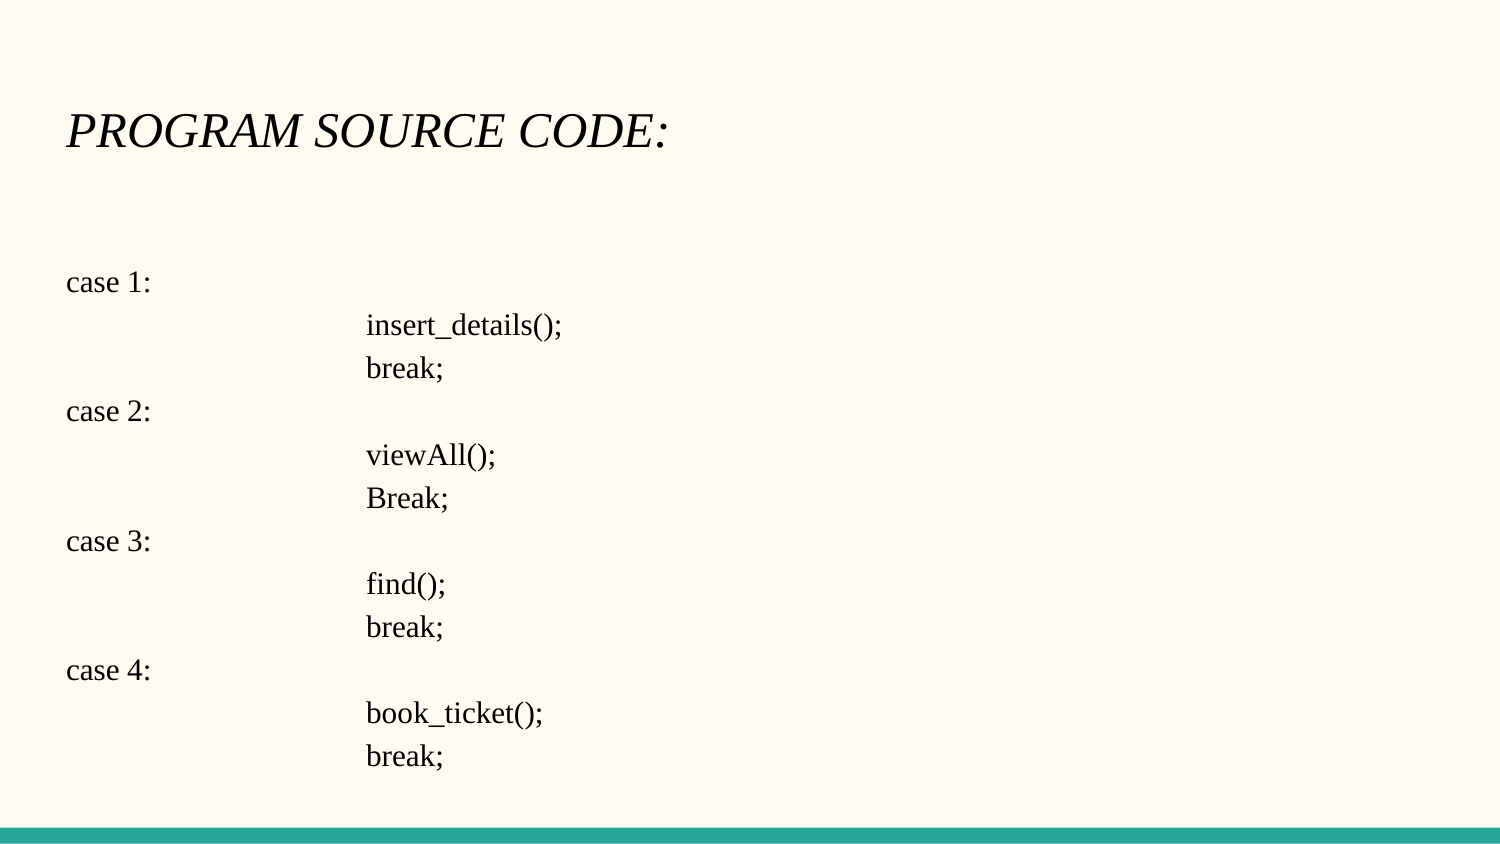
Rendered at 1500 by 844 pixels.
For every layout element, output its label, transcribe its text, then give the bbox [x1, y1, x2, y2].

title PROGRAM SOURCE CODE: [51, 72, 1449, 174]
list case 1: insert_details(); break; case 2: viewAll(); Break; case 3: find(); break; case 4: book_ticket(); break; [51, 240, 1449, 807]
